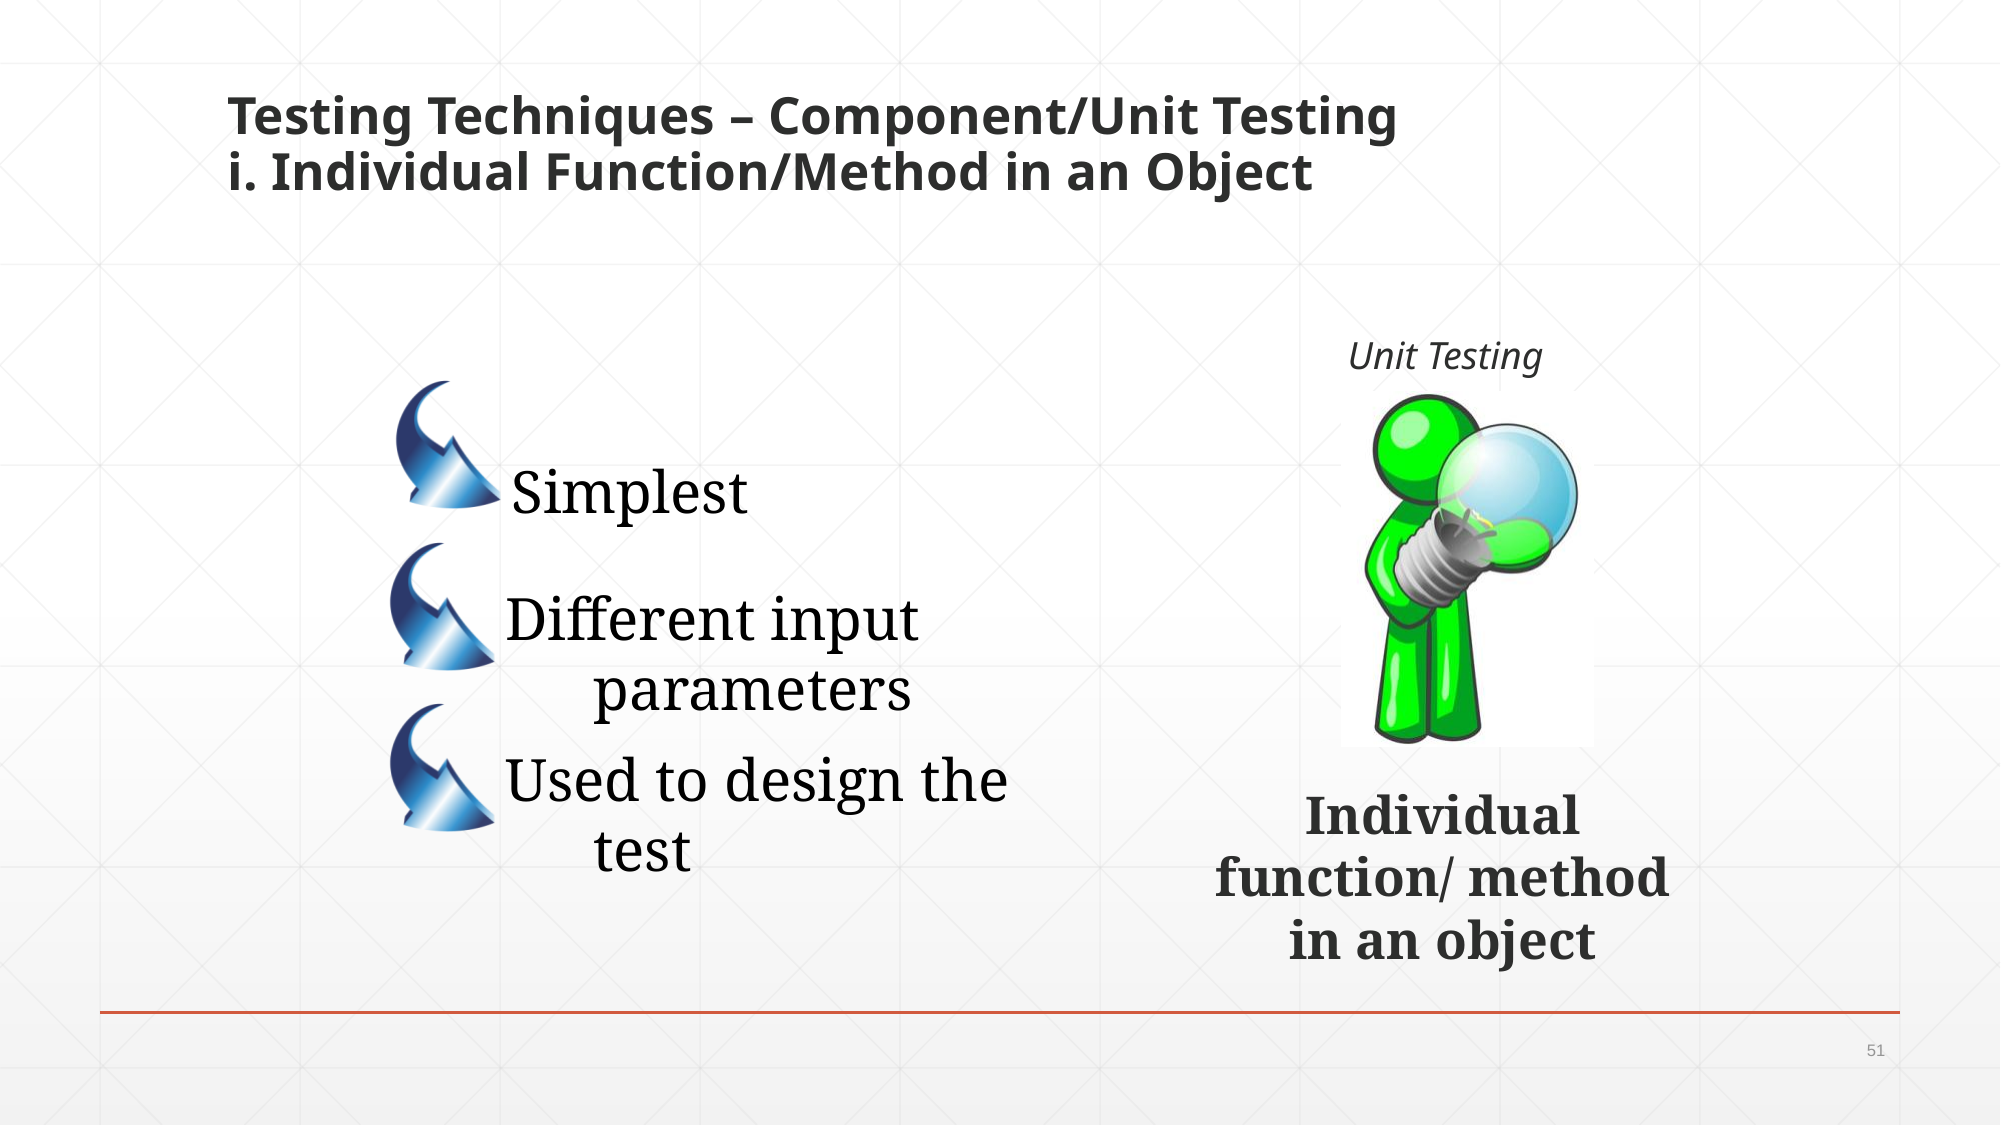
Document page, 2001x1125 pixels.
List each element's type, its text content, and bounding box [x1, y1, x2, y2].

picture [376, 702, 507, 833]
picture [382, 379, 513, 509]
picture [376, 540, 507, 671]
title Testing Techniques – Component/Unit Testing i. Individual Function/Method in an Object [212, 82, 1788, 209]
text_box Unit Testing [1269, 324, 1623, 385]
text_box Different input parameters [490, 594, 1150, 709]
slide_number ‹#› [1749, 1031, 1901, 1069]
text_box Simplest [496, 433, 1024, 547]
text_box Used to design the test [490, 756, 1138, 871]
text_box Individual function/ method in an object [1191, 774, 1696, 977]
picture [1340, 390, 1595, 747]
